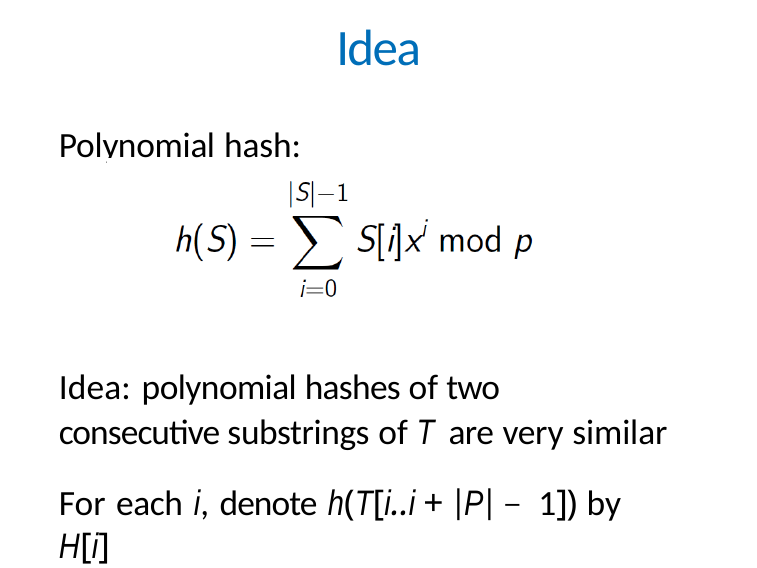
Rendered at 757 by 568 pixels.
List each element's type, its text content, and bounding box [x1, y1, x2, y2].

text_box Polynomial hash: |S|−1 h(S) = ∑ S[i]xi mod p i=0 Idea: polynomial hashes of two consecutive substrings of T are very similar For each i, denote h(T[i..i + |P| − 1]) by H[i] [50, 119, 705, 566]
title Idea [334, 12, 422, 110]
picture [107, 158, 561, 342]
